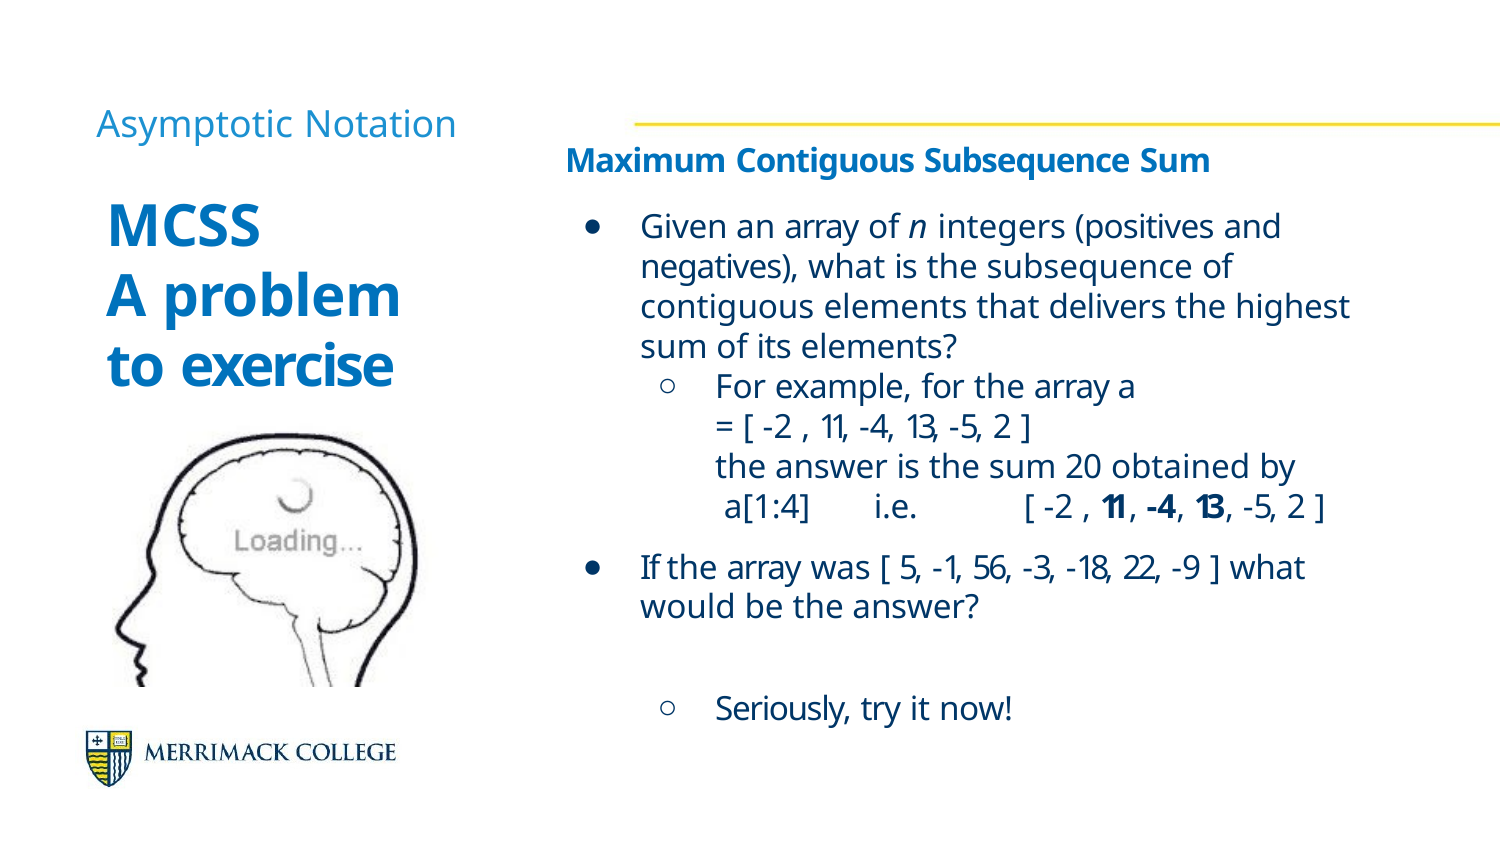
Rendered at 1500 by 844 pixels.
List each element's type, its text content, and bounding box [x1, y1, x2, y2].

text_box MCSS A problem to exercise [104, 186, 439, 399]
text_box Maximum Contiguous Subsequence Sum [563, 137, 1288, 180]
picture [75, 111, 1500, 789]
text_box Seriously, try it now! [655, 685, 1047, 728]
text_box Given an array of n integers (positives and negatives), what is the subsequence of contiguous elements that delivers the highest sum of its elements? For example, for the array a = [ -2 , 11, -4, 13, -5, 2 ] the answer is the sum 20 obtained by a[1:4] i.e. [ -2 , 11, -4, 13, -5, 2 ] If the array was [ 5, -1, 56, -3, -18, 22, -9 ] what would be the answer? [580, 203, 1413, 626]
title Asymptotic Notation [94, 97, 543, 241]
